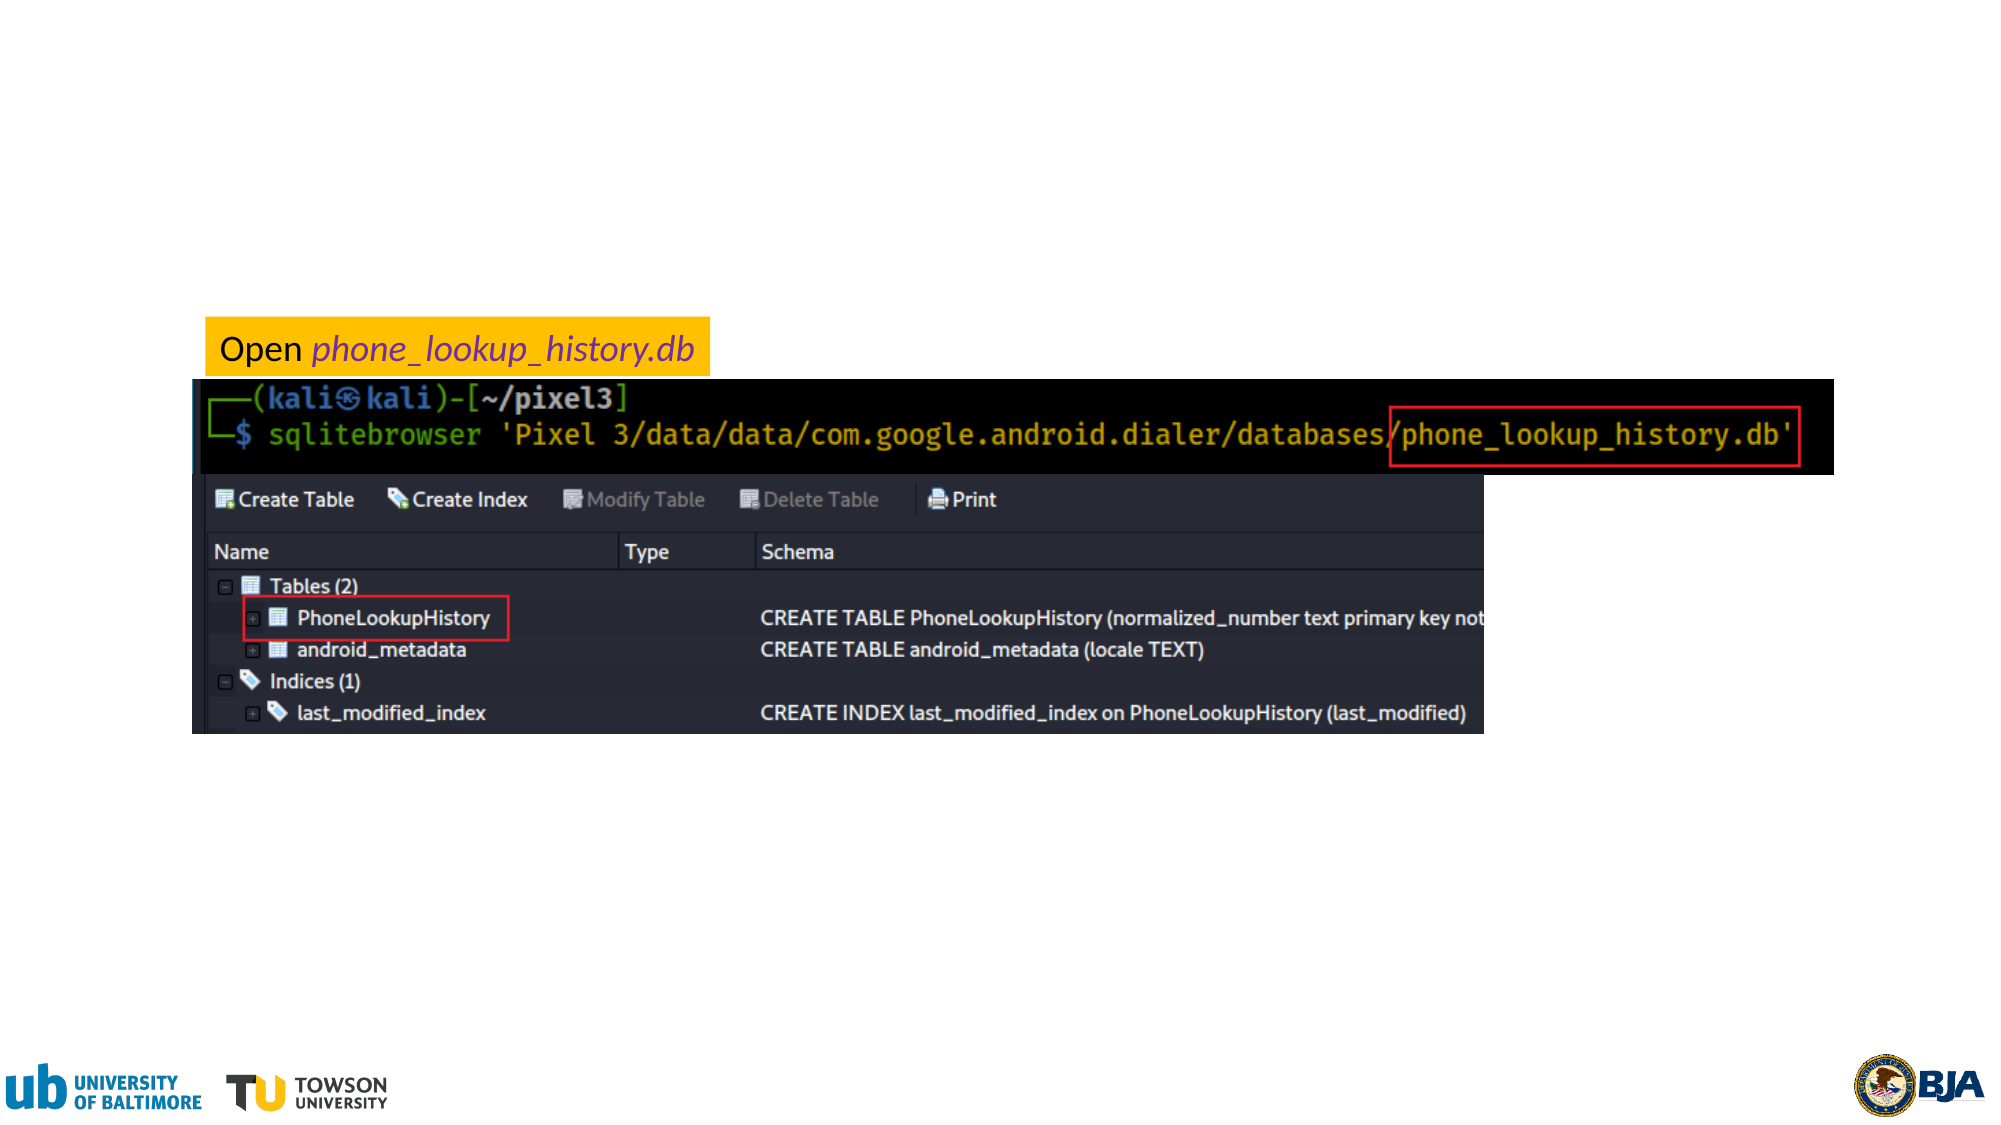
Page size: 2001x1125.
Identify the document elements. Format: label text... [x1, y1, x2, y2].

picture [1854, 1054, 1986, 1117]
picture [192, 379, 1834, 734]
text_box Open phone_lookup_history.db [205, 316, 711, 377]
picture [0, 1031, 407, 1125]
